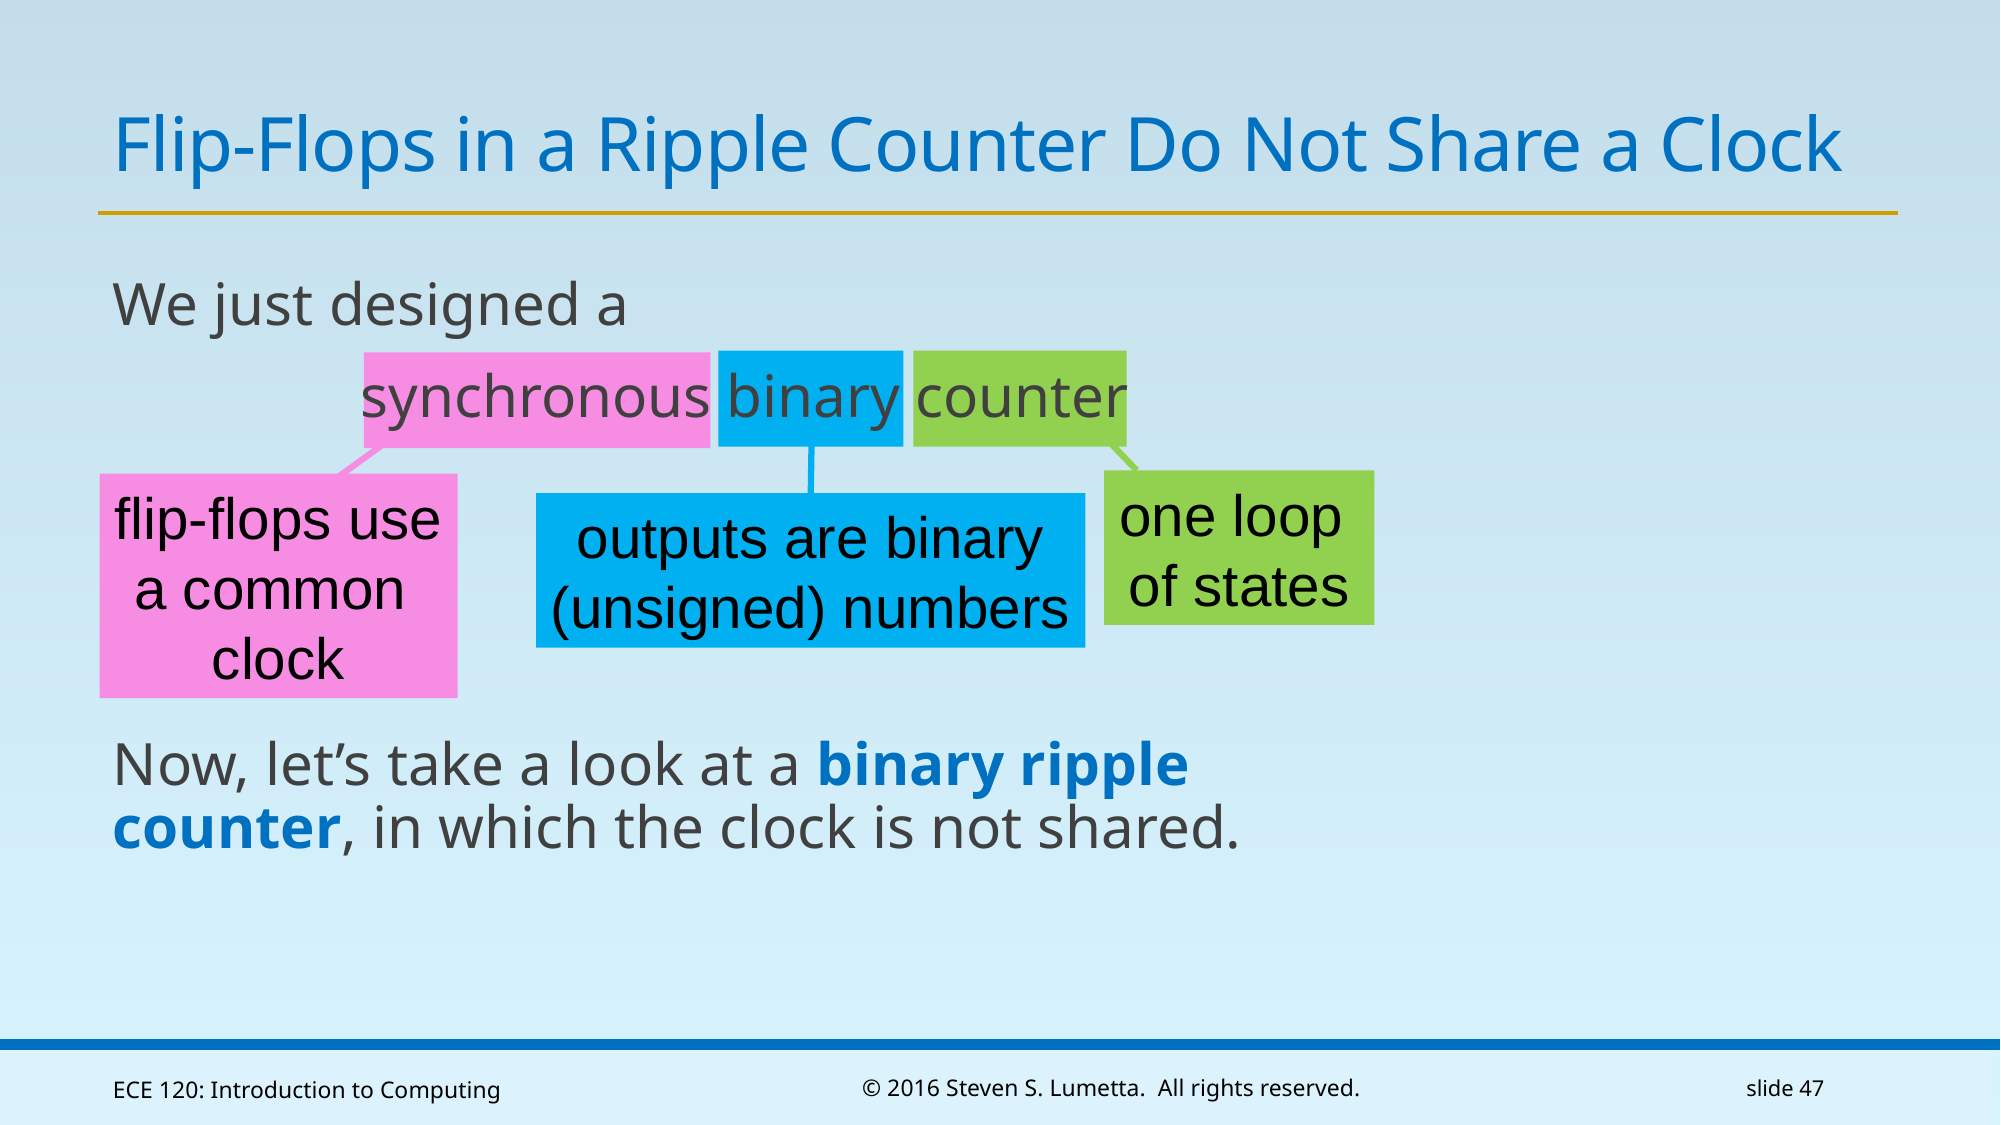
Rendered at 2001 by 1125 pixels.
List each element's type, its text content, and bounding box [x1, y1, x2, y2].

list We just designed a synchronous binary counter Now, let’s take a look at a binary ripple counter, in which the clock is not shared. [97, 267, 1377, 350]
footer © 2016 Steven S. Lumetta. All rights reserved. [604, 1059, 1376, 1120]
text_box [97, 351, 711, 702]
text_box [912, 350, 1377, 628]
title Flip-Flops in a Ripple Counter Do Not Share a Clock [97, 88, 1900, 194]
slide_number ECE 120: Introduction to Computing [97, 1059, 586, 1120]
slide_number slide 47 [1624, 1059, 1840, 1120]
list We just designed a synchronous binary counter Now, let’s take a look at a binary ripple counter, in which the clock is not shared. [97, 635, 1377, 963]
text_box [532, 350, 1090, 651]
